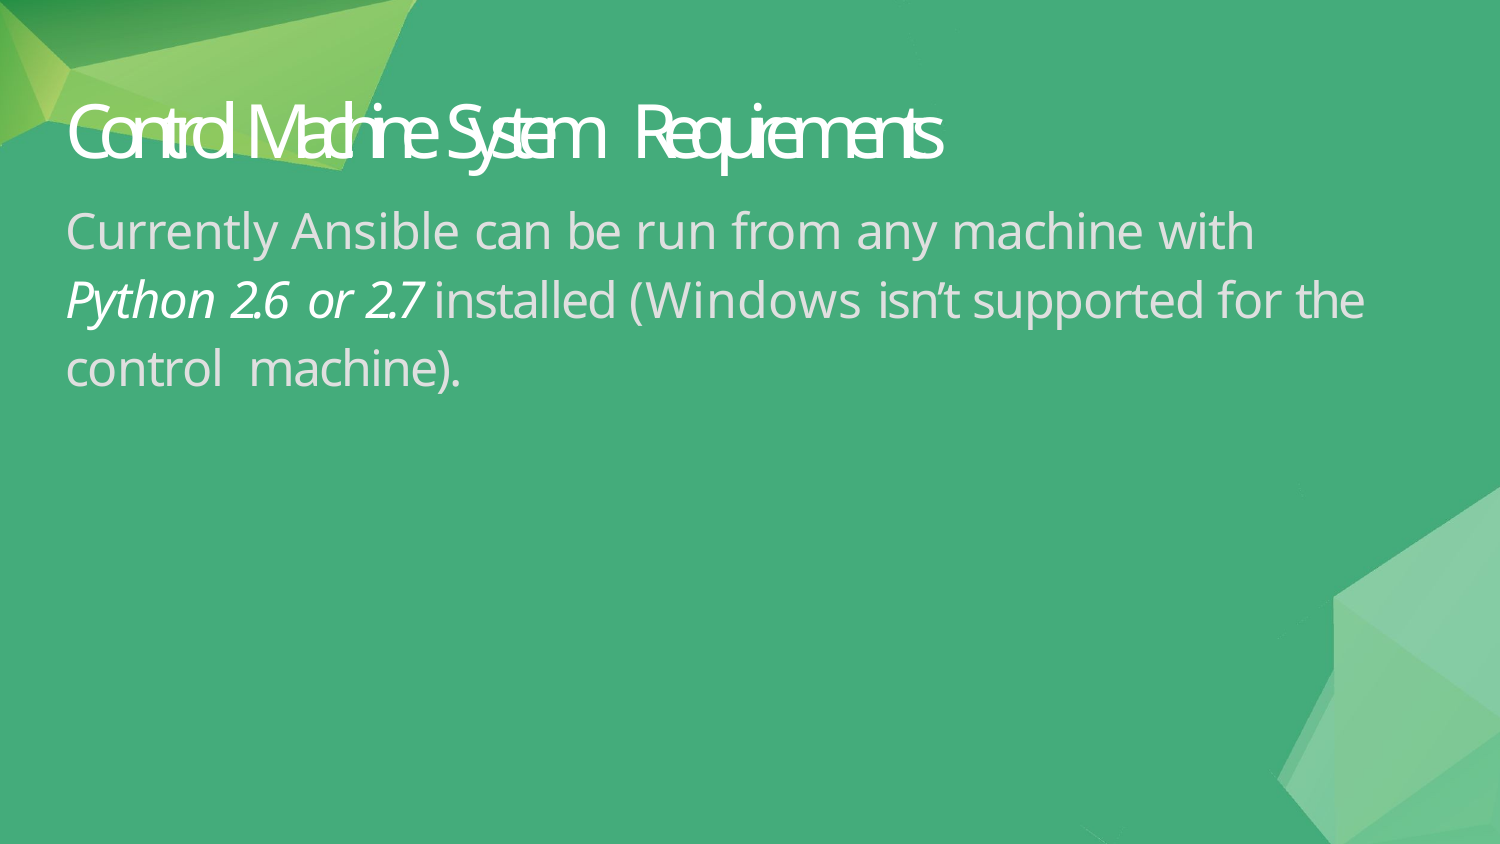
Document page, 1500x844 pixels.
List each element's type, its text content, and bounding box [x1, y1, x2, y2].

title Control Machine System Requirements Currently Ansible can be run from any machine with Python 2.6 or 2.7 installed (Windows isn’t supported for the control machine). [63, 43, 1416, 397]
text_box [0, 0, 1500, 844]
